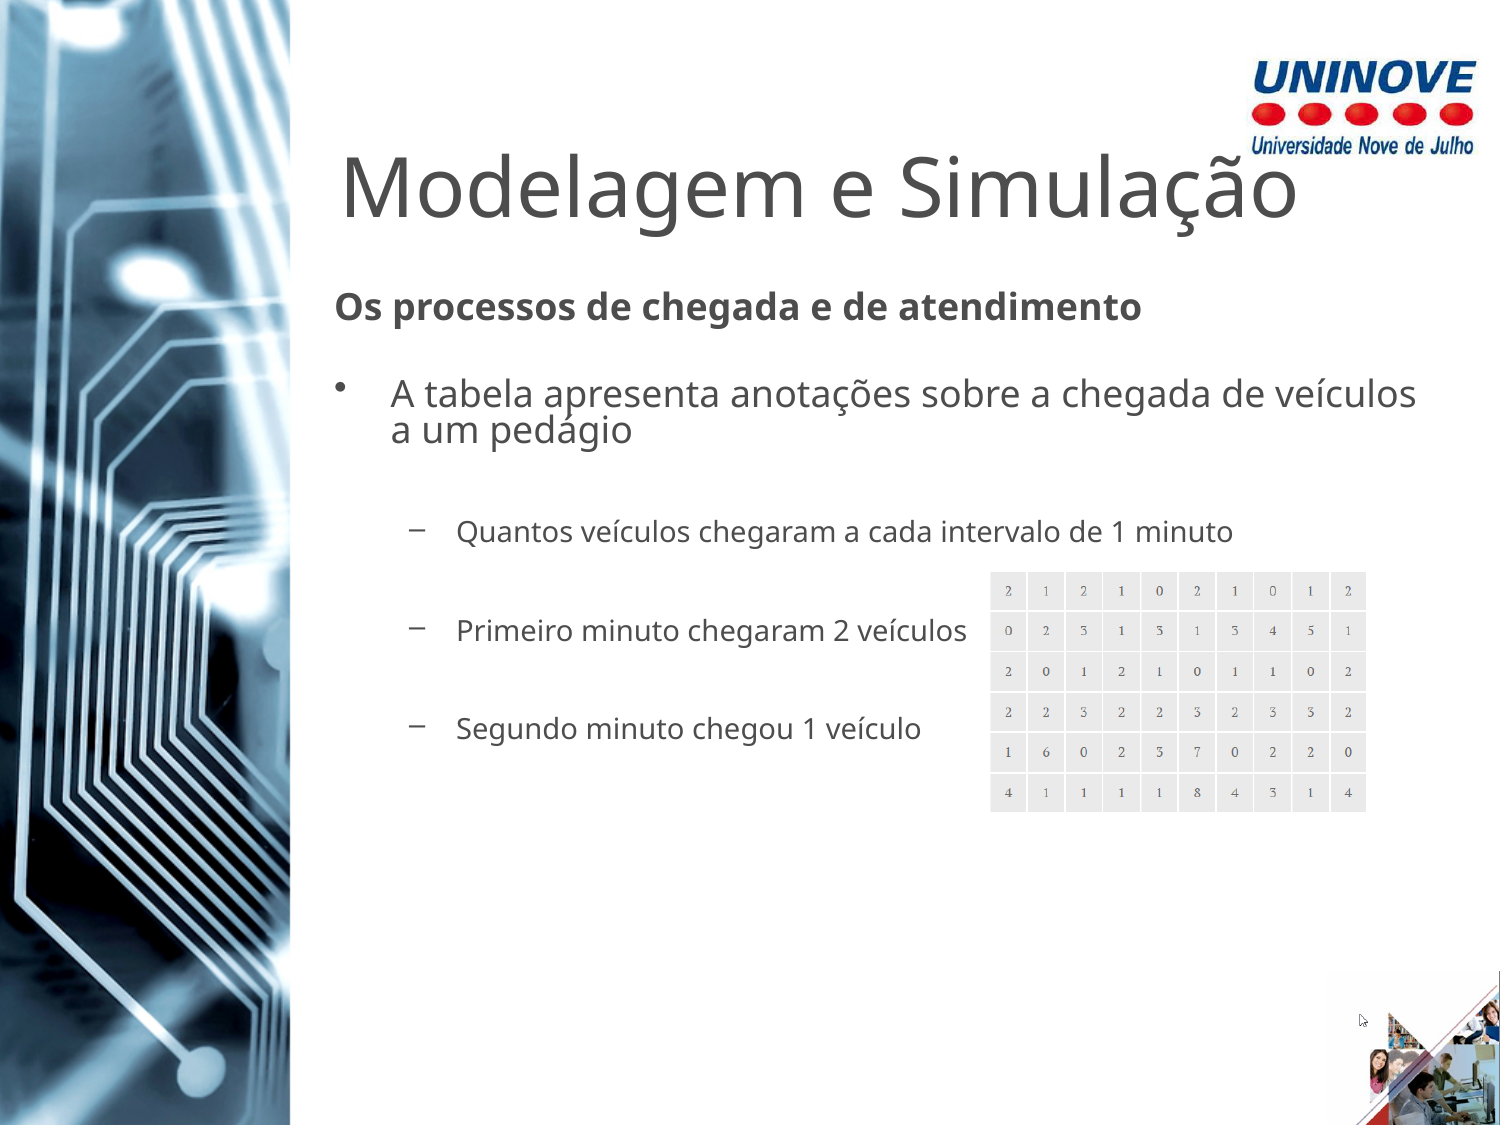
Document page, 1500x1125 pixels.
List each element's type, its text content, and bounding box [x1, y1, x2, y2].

list Os processos de chegada e de atendimento A tabela apresenta anotações sobre a chegada de veículos a um pedágio Quantos veículos chegaram a cada intervalo de 1 minuto Primeiro minuto chegaram 2 veículos Segundo minuto chegou 1 veículo [319, 283, 1457, 984]
title Modelagem e Simulação [324, 125, 1463, 243]
picture [0, 0, 1500, 1125]
